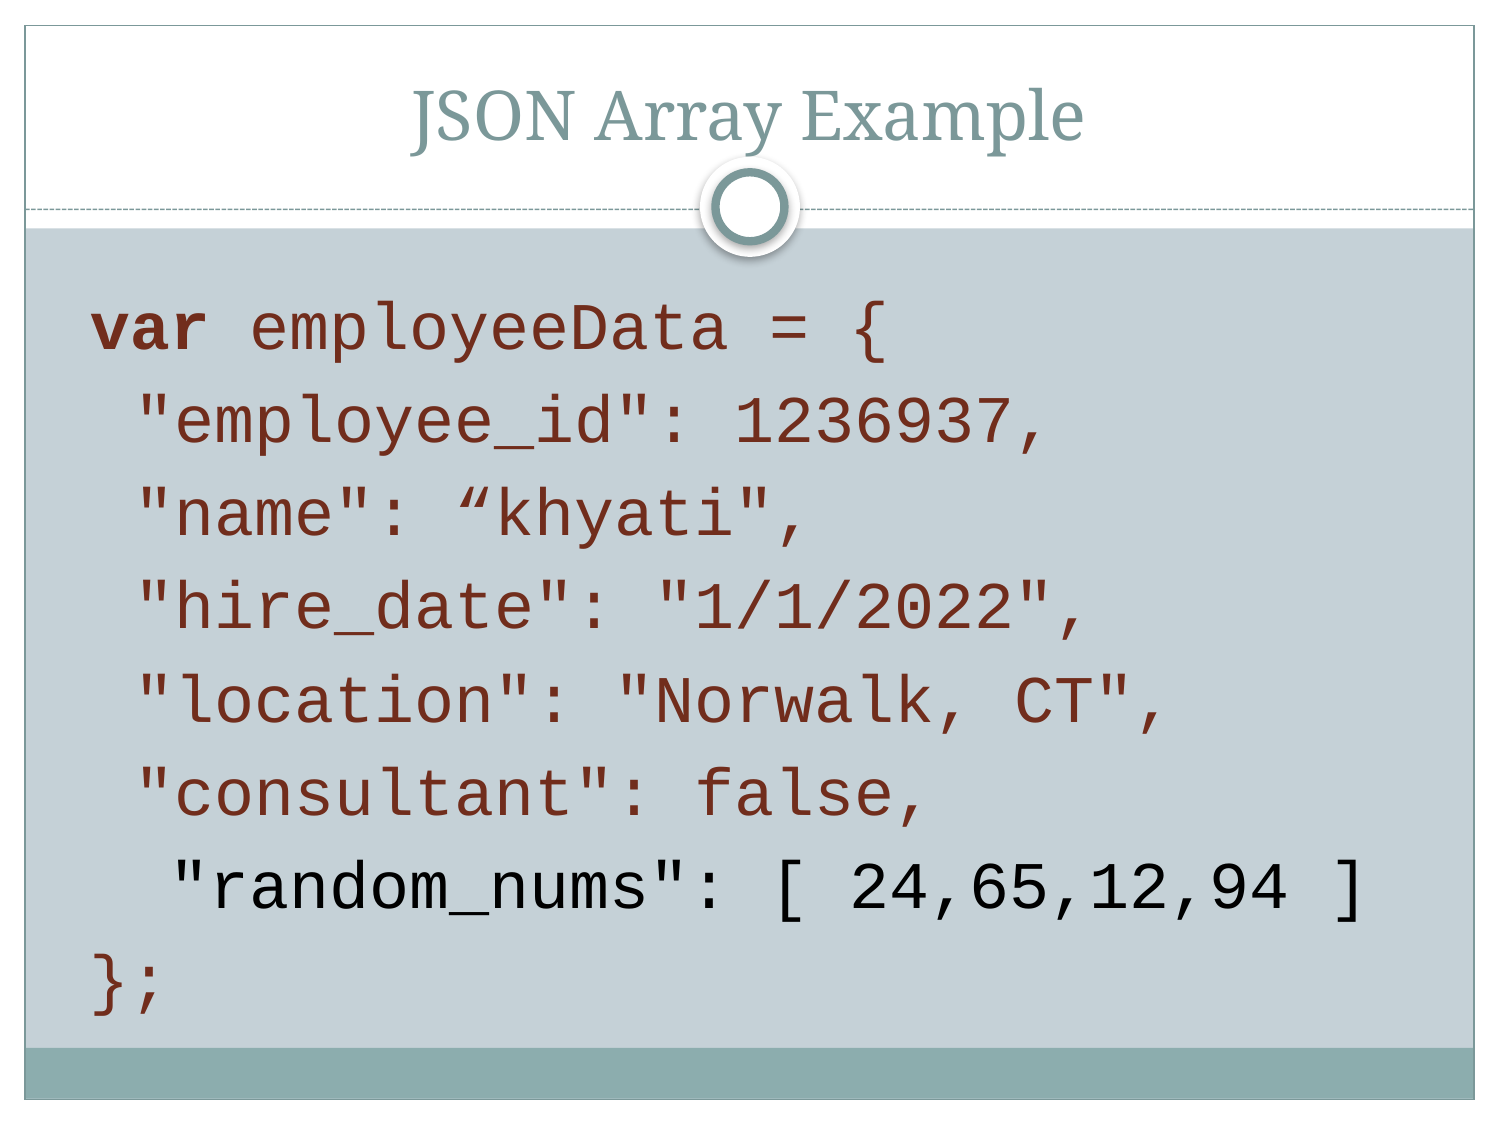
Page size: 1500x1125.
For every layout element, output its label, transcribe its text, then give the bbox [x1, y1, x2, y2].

list var employeeData = { "employee_id": 1236937, "name": “khyati", "hire_date": "1/1/2022", "location": "Norwalk, CT", "consultant": false, "random_nums": [ 24,65,12,94 ] }; [75, 275, 1425, 1059]
title JSON Array Example [49, 37, 1450, 162]
